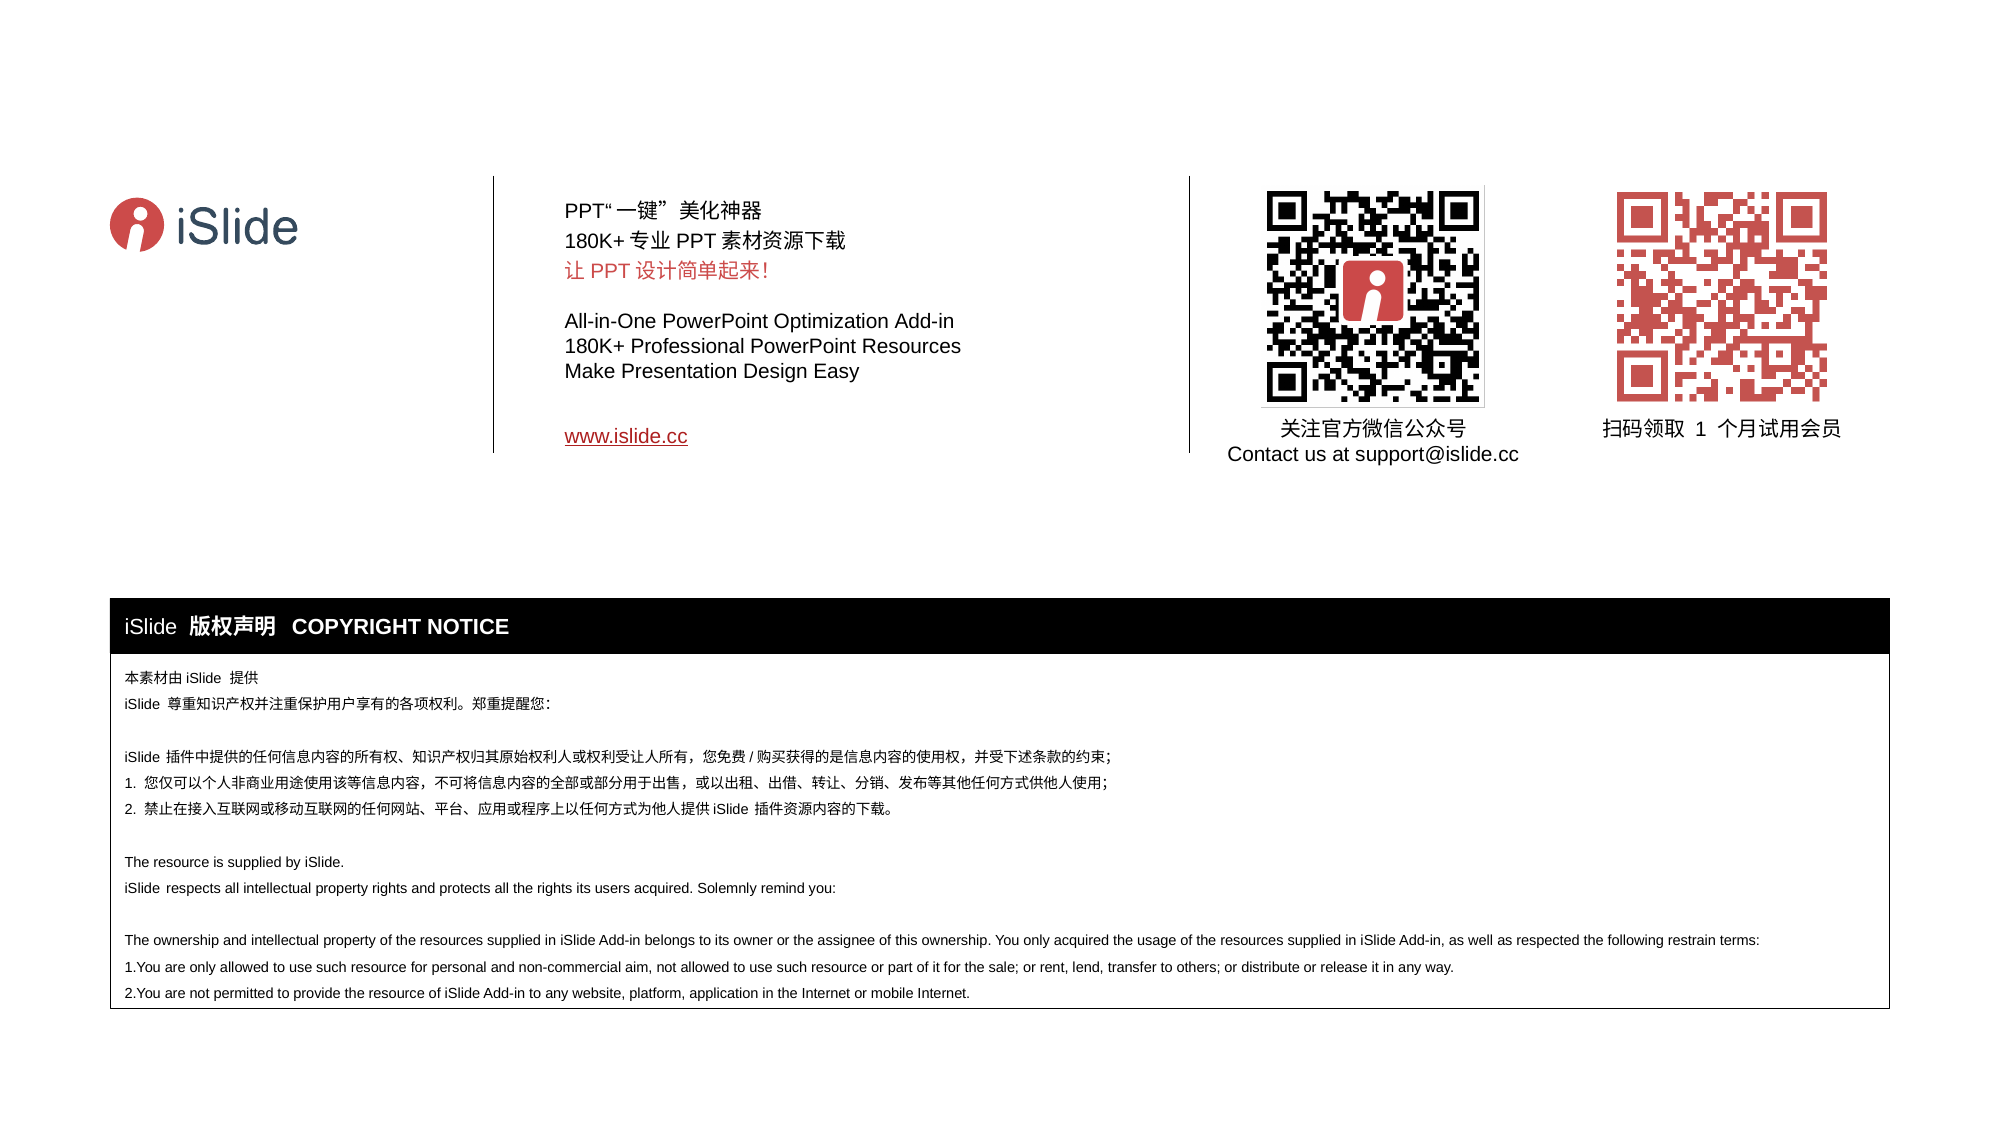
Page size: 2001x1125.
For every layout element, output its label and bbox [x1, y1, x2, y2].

text_box [1590, 185, 1854, 449]
text_box [549, 185, 1133, 456]
text_box [109, 598, 1890, 1008]
text_box [109, 197, 318, 253]
text_box [1210, 185, 1536, 474]
